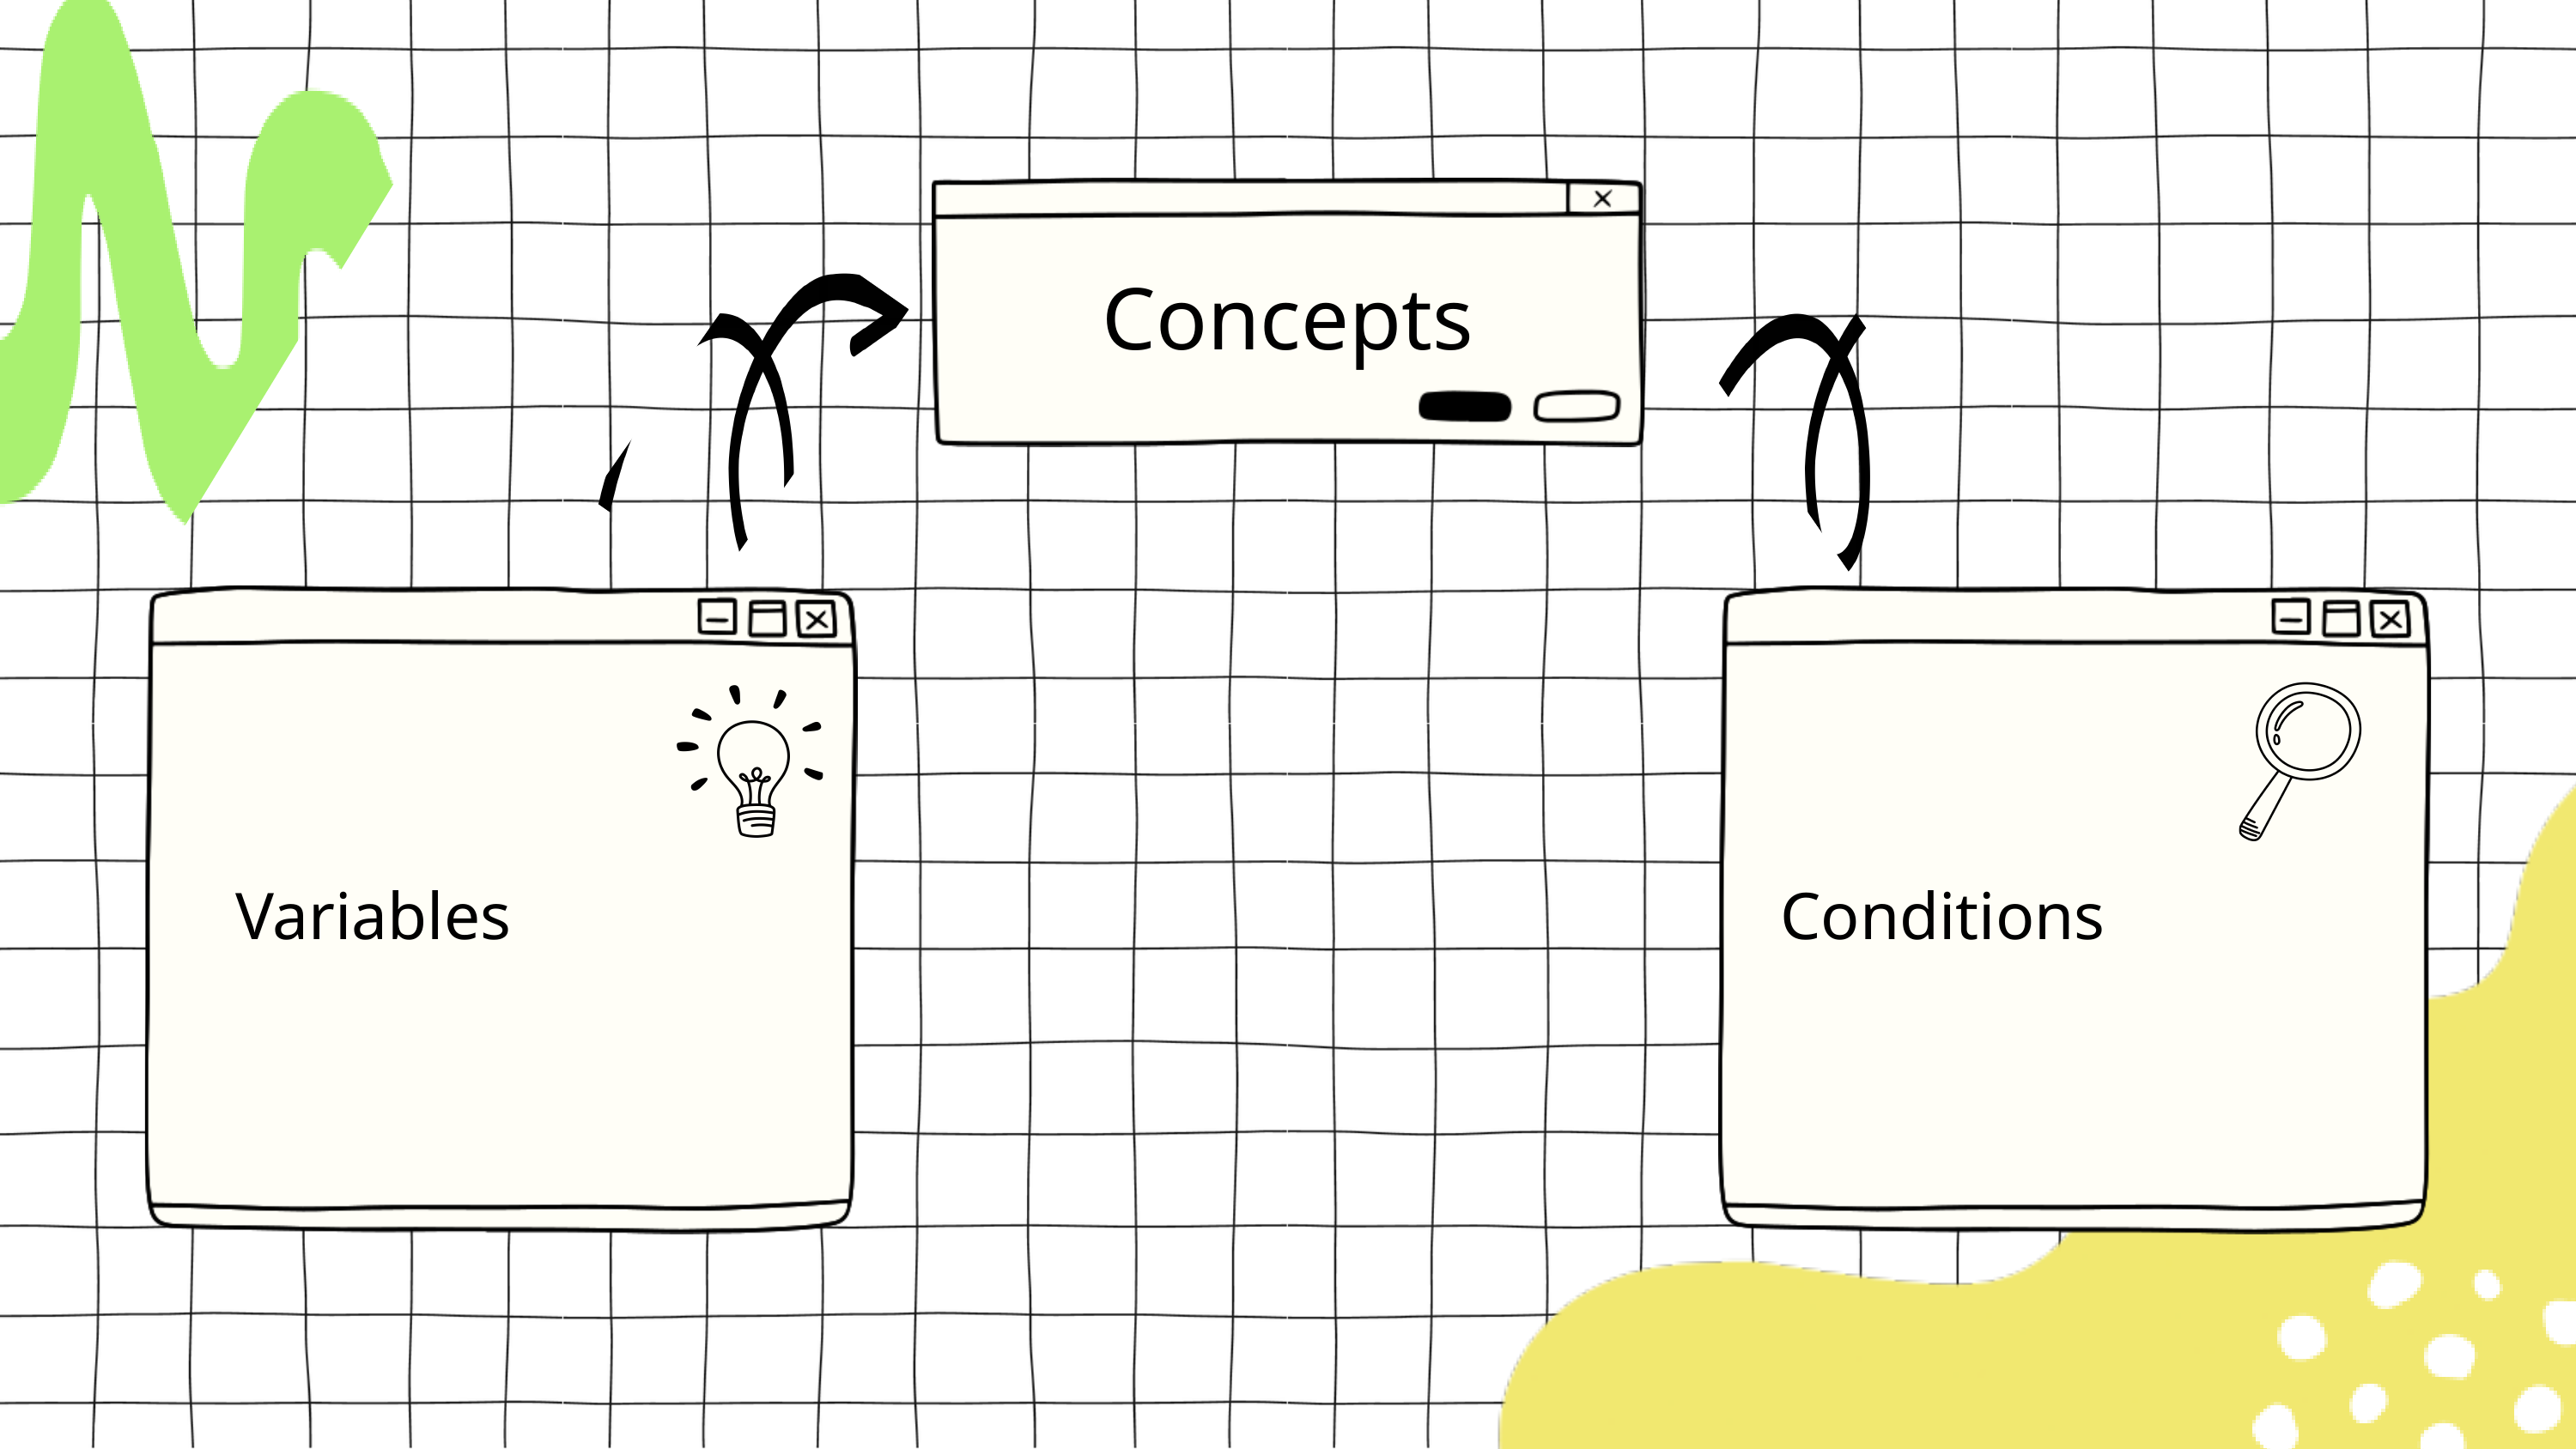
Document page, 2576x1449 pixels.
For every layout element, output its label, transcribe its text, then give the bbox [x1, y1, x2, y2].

text_box Conditions [1780, 862, 2239, 953]
text_box [932, 178, 1645, 447]
text_box [144, 585, 858, 1234]
text_box [2239, 1259, 2576, 1449]
text_box [0, 0, 465, 682]
text_box [0, 0, 2576, 1449]
text_box Concepts [976, 246, 1601, 367]
text_box [590, 221, 909, 586]
text_box [1718, 585, 2432, 1234]
text_box [1491, 709, 2576, 1449]
text_box [676, 685, 823, 838]
text_box Variables [235, 862, 695, 953]
text_box [1667, 221, 1985, 587]
text_box [2239, 682, 2363, 841]
